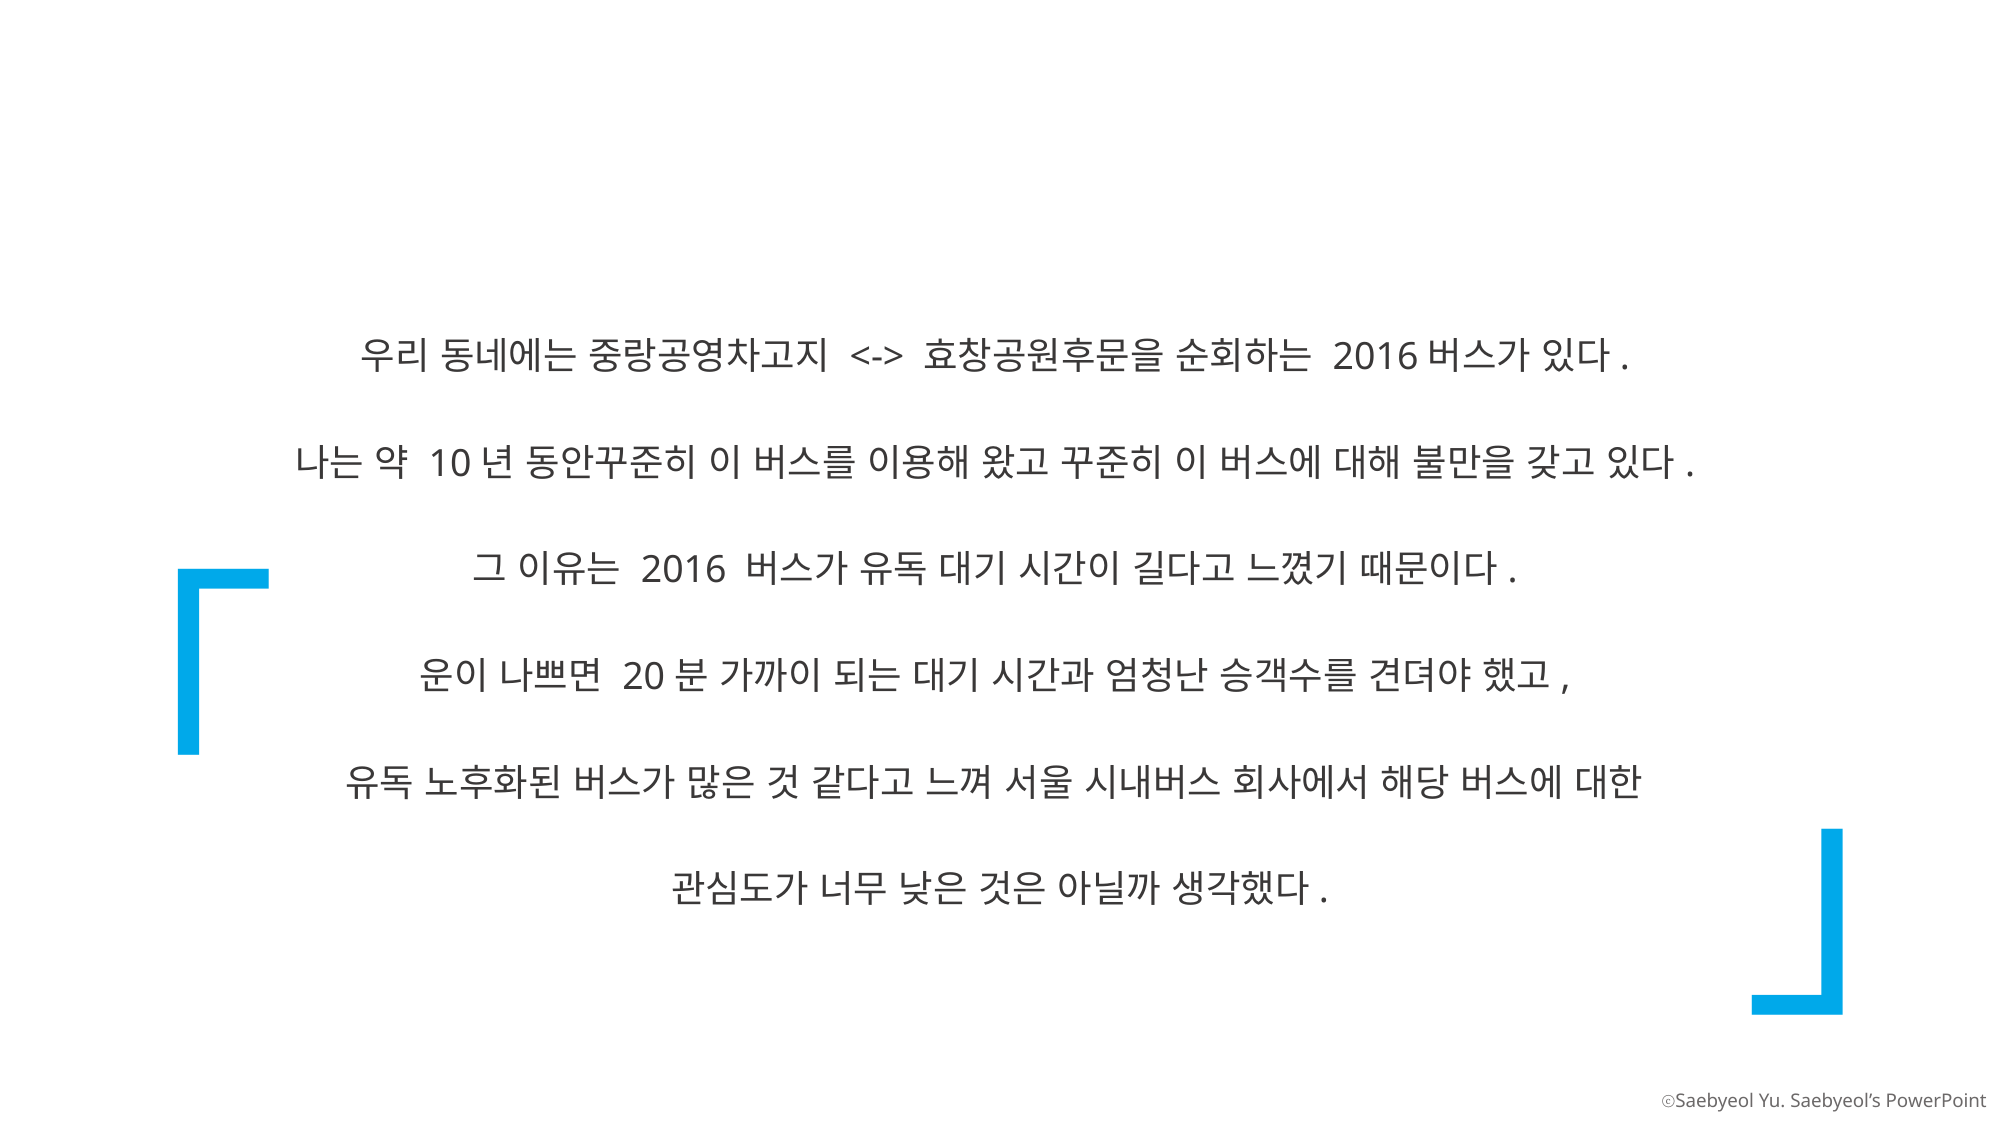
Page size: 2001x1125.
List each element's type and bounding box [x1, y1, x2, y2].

text_box [0, 172, 1941, 1060]
